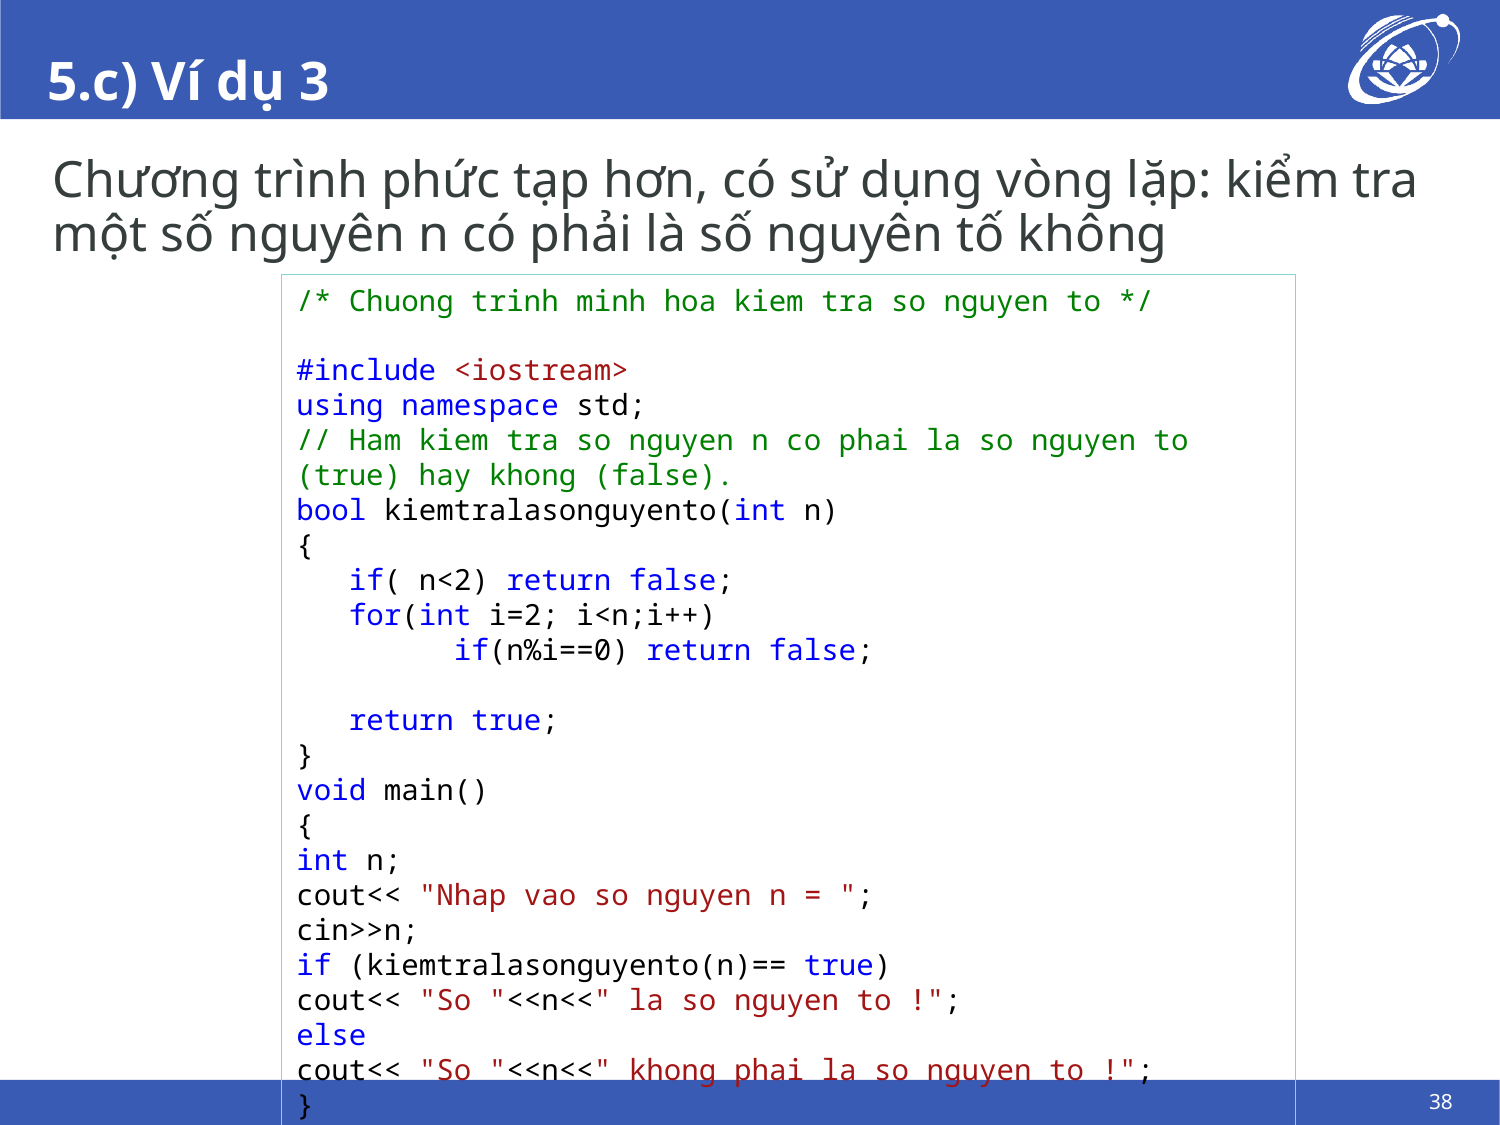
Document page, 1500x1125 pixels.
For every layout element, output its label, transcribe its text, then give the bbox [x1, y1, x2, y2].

list Chương trình phức tạp hơn, có sử dụng vòng lặp: kiểm tra một số nguyên n có phải là số nguyên tố không [32, 146, 1468, 1054]
slide_number 38 [1388, 1083, 1468, 1122]
text_box /* Chuong trinh minh hoa kiem tra so nguyen to */ #include <iostream> using namespace std; // Ham kiem tra so nguyen n co phai la so nguyen to (true) hay khong (false). bool kiemtralasonguyento(int n) { if( n<2) return false; for(int i=2; i<n;i++) if(n%i==0) return false; return true; } void main() { int n; cout<< "Nhap vao so nguyen n = "; cin>>n; if (kiemtralasonguyento(n)== true) cout<< "So "<<n<<" la so nguyen to !"; else cout<< "So "<<n<<" khong phai la so nguyen to !"; } [281, 274, 1296, 1125]
title 5.c) Ví dụ 3 [32, 0, 1468, 120]
